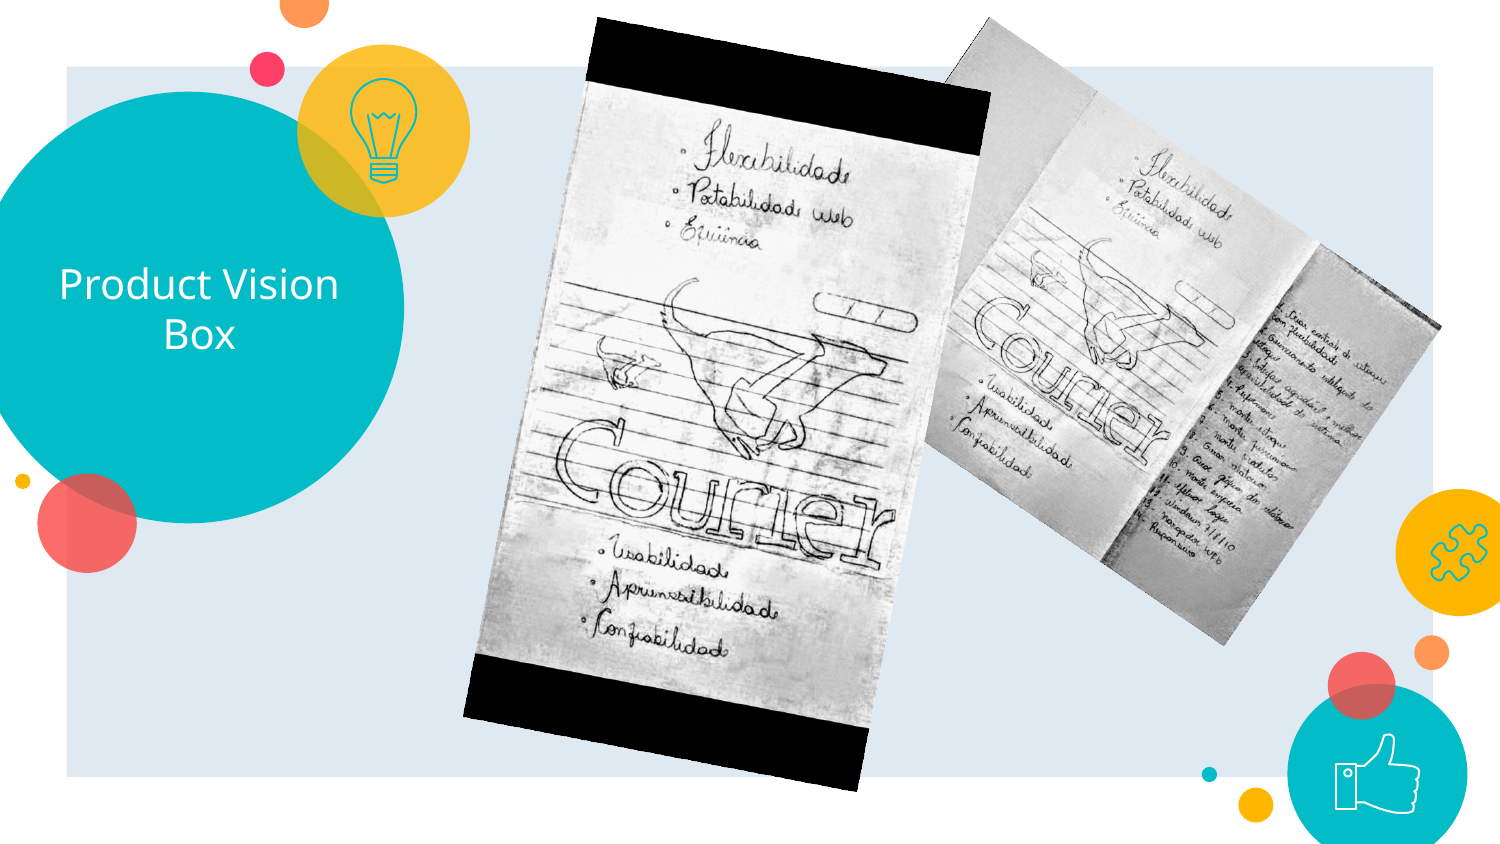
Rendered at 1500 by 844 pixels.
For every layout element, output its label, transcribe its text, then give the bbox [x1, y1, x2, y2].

picture [463, 18, 1442, 791]
title Product Vision Box [23, 91, 375, 524]
